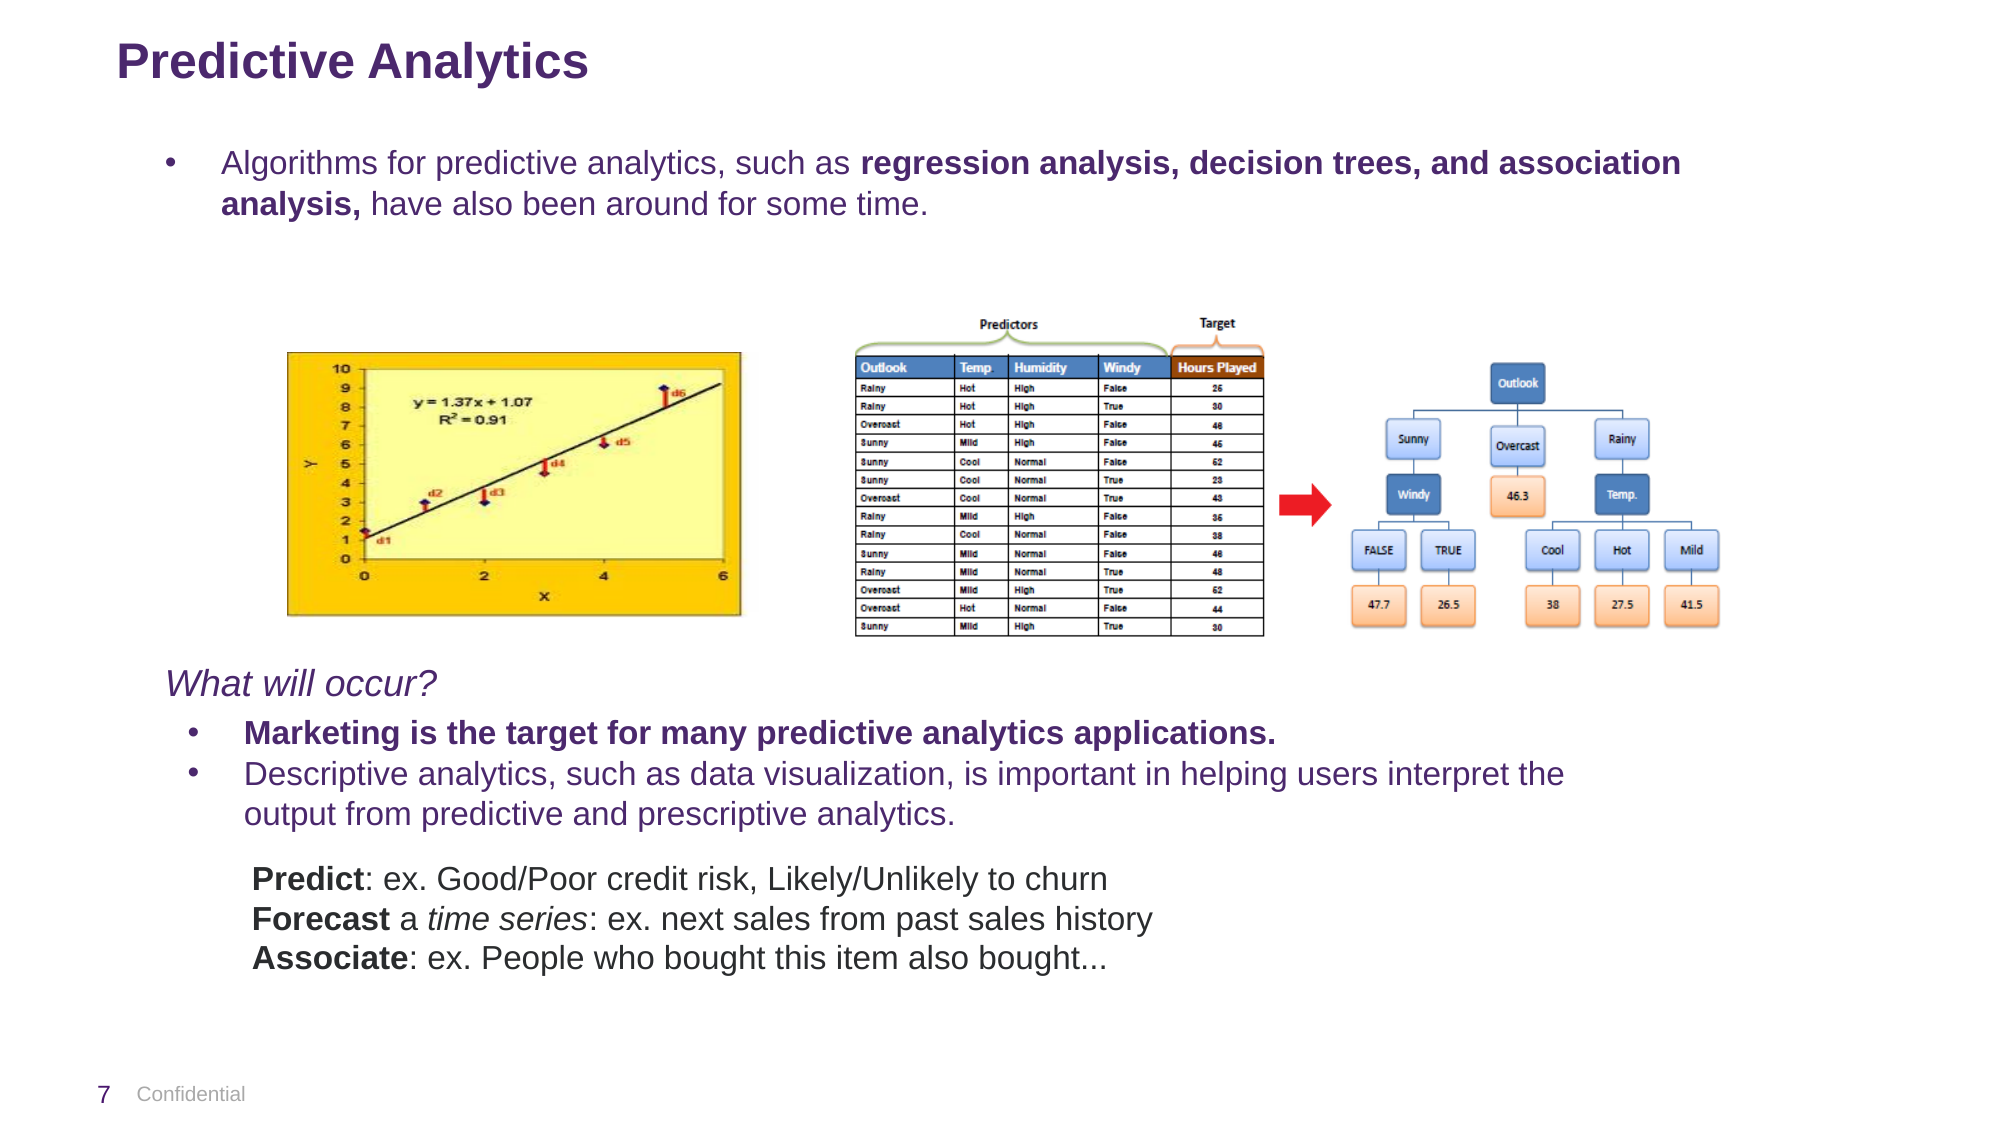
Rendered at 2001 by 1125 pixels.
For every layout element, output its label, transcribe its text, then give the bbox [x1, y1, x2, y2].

text_box Algorithms for predictive analytics, such as regression analysis, decision trees, and association analysis, have also been around for some time. [150, 134, 1775, 279]
text_box Marketing is the target for many predictive analytics applications. Descriptive analytics, such as data visualization, is important in helping users interpret the output from predictive and prescriptive analytics. [172, 704, 1673, 839]
picture [844, 300, 1736, 659]
text_box Predictive Analytics [101, 21, 1227, 97]
text_box What will occur? [149, 651, 838, 712]
text_box Predict: ex. Good/Poor credit risk, Likely/Unlikely to churn Forecast a time series: ex. next sales from past sales history Associate: ex. People who bought this item also bought... [162, 849, 1298, 984]
picture [286, 352, 759, 618]
